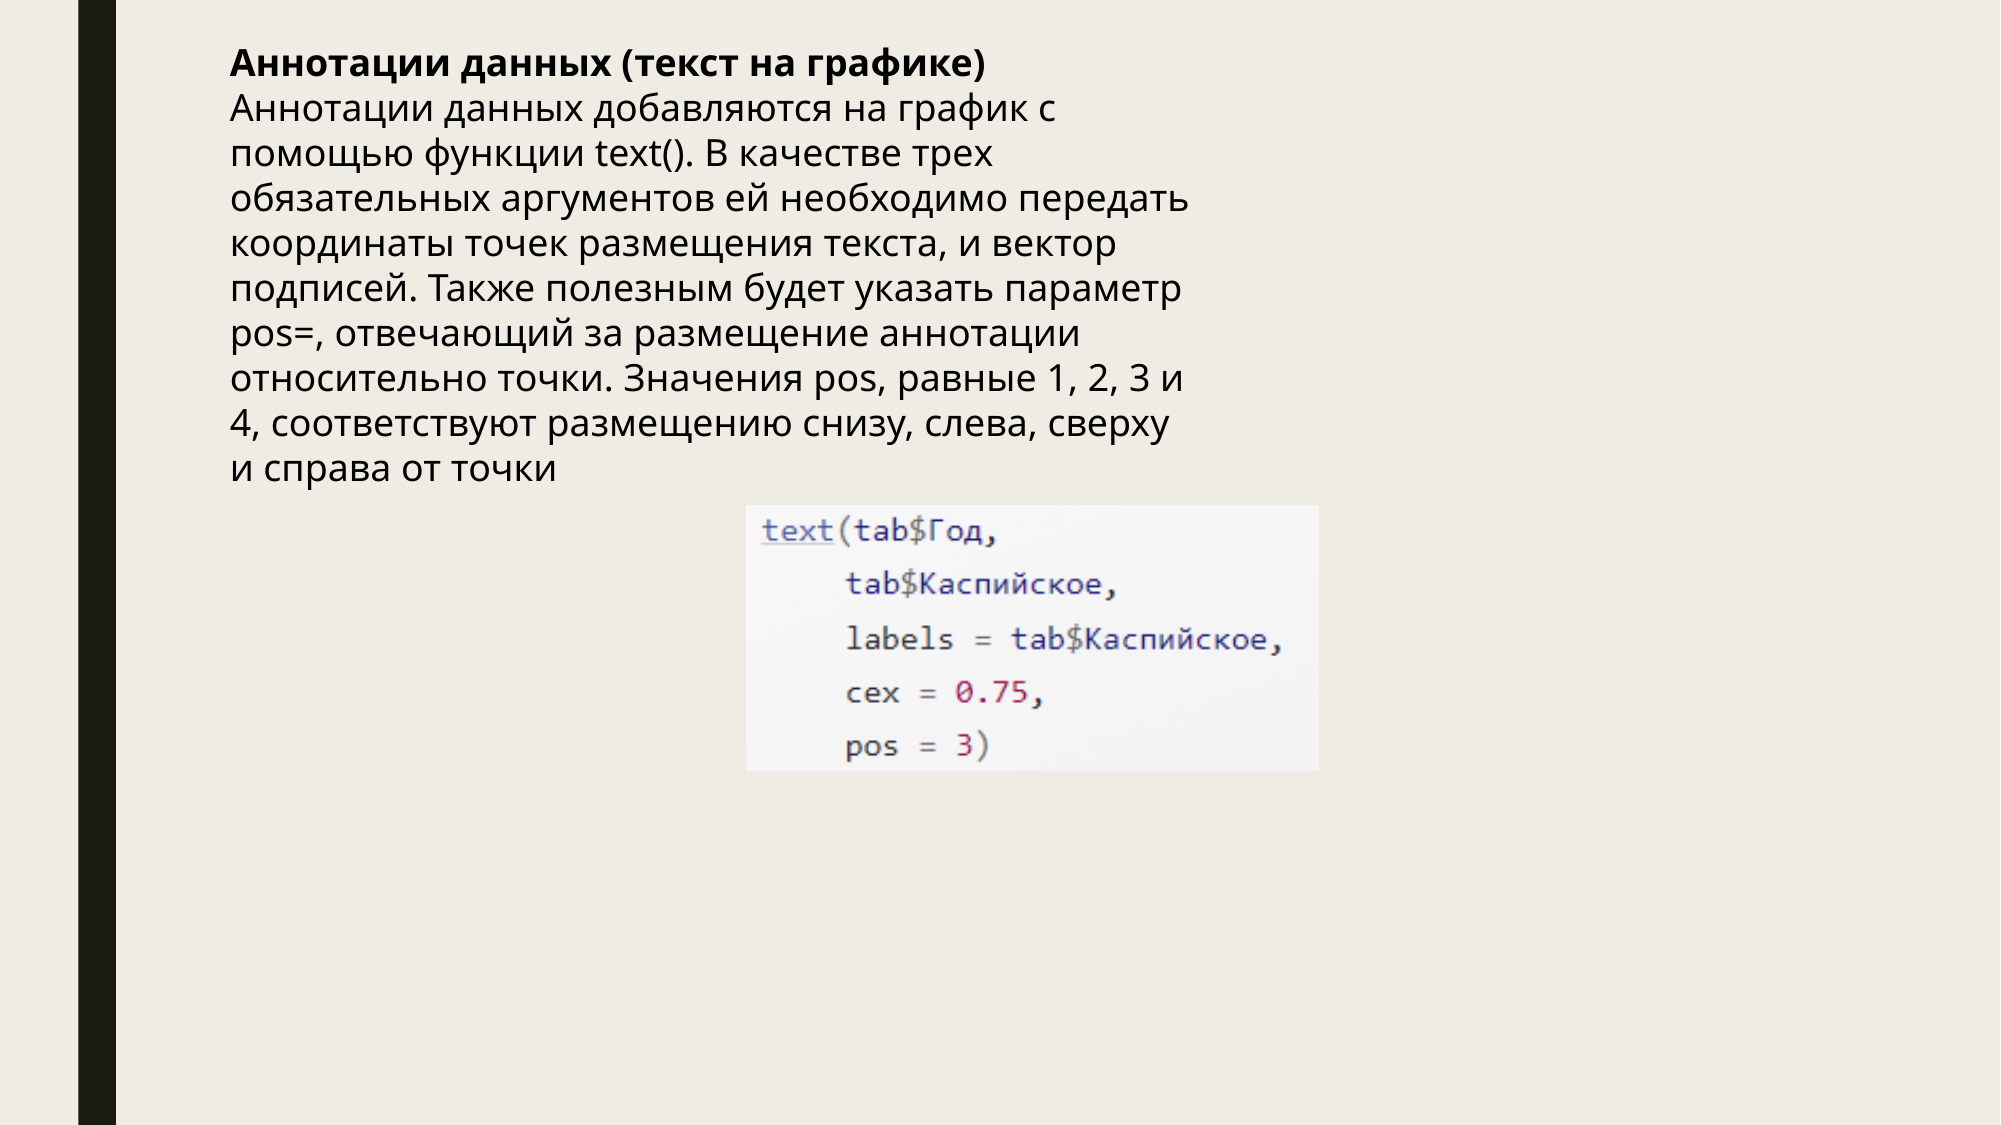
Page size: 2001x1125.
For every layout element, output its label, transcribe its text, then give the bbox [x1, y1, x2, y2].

text_box Аннотации данных (текст на графике) Аннотации данных добавляются на график с помощью функции text(). В качестве трех обязательных аргументов ей необходимо передать координаты точек размещения текста, и вектор подписей. Также полезным будет указать параметр pos=, отвечающий за размещение аннотации относительно точки. Значения pos, равные 1, 2, 3 и 4, соответствуют размещению снизу, слева, сверху и справа от точки [215, 31, 1215, 497]
picture [746, 505, 1319, 771]
